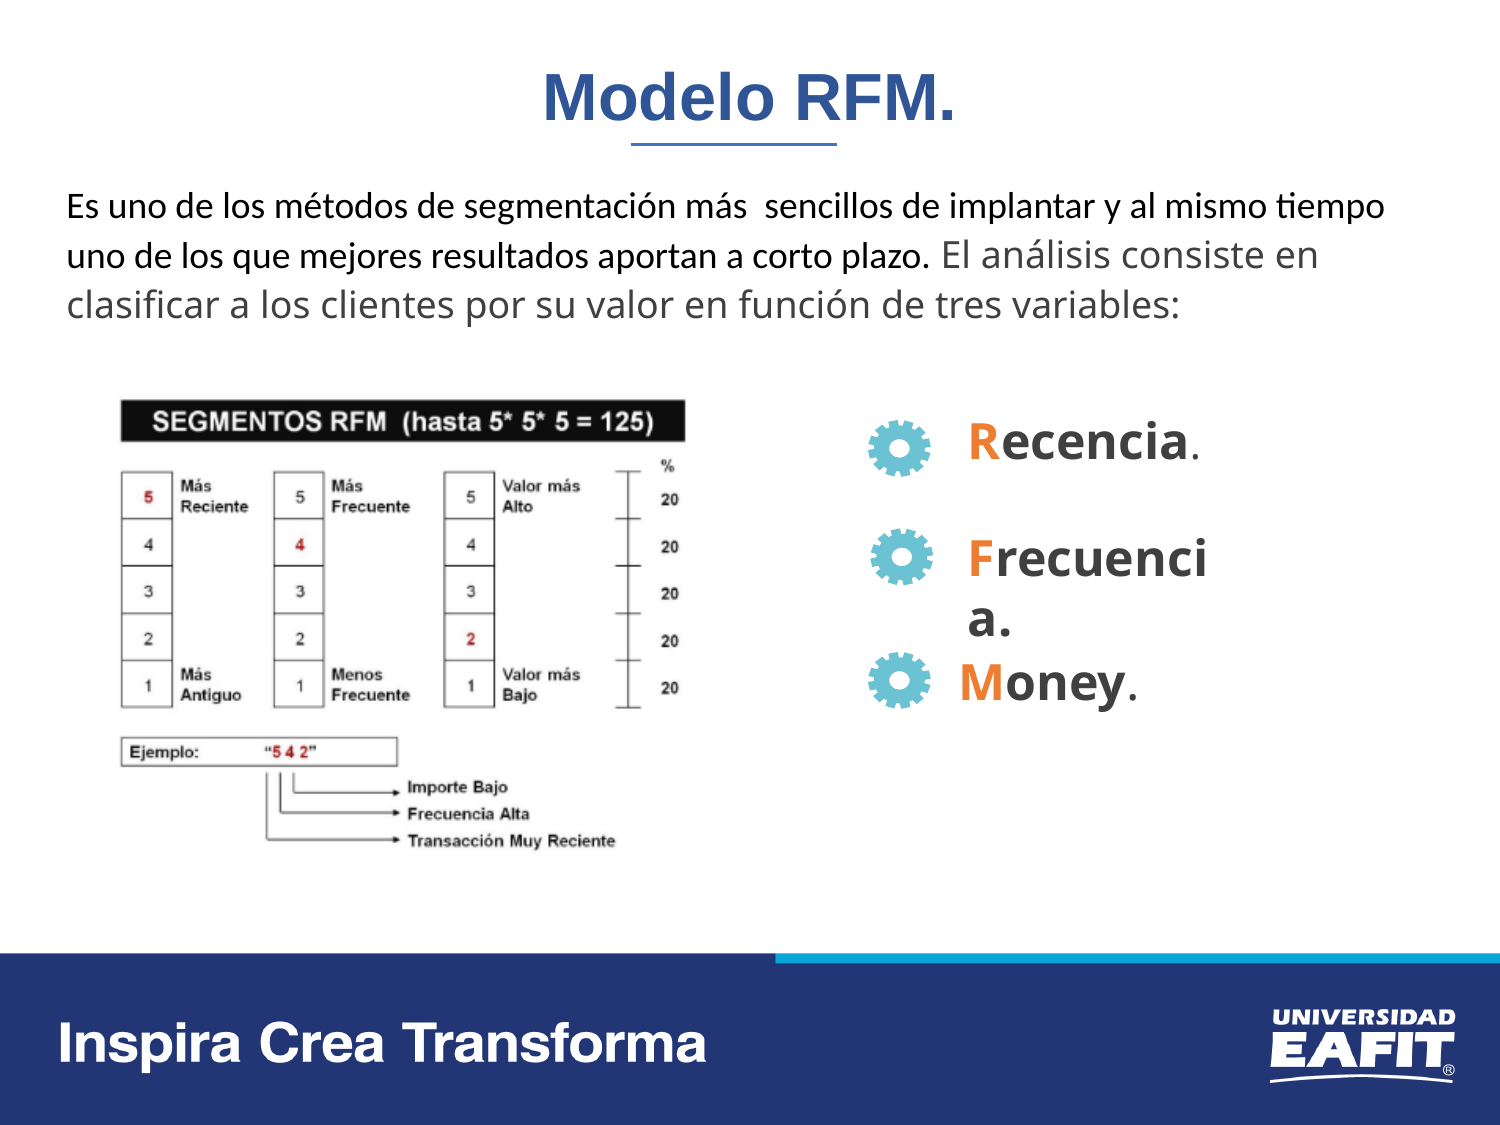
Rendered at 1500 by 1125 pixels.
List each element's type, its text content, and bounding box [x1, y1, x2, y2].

text_box [870, 528, 934, 586]
text_box Modelo RFM. [126, 74, 1374, 141]
text_box Frecuencia. [953, 519, 1234, 654]
text_box Recencia. [953, 402, 1234, 478]
text_box [868, 651, 931, 709]
text_box [868, 419, 931, 477]
text_box Money. [943, 643, 1168, 718]
text_box Es uno de los métodos de segmentación más sencillos de implantar y al mismo tiempo uno de los que mejores resultados aportan a corto plazo. El análisis consiste en clasificar a los clientes por su valor en función de tres variables: [60, 172, 1440, 392]
picture [0, 0, 1500, 1125]
